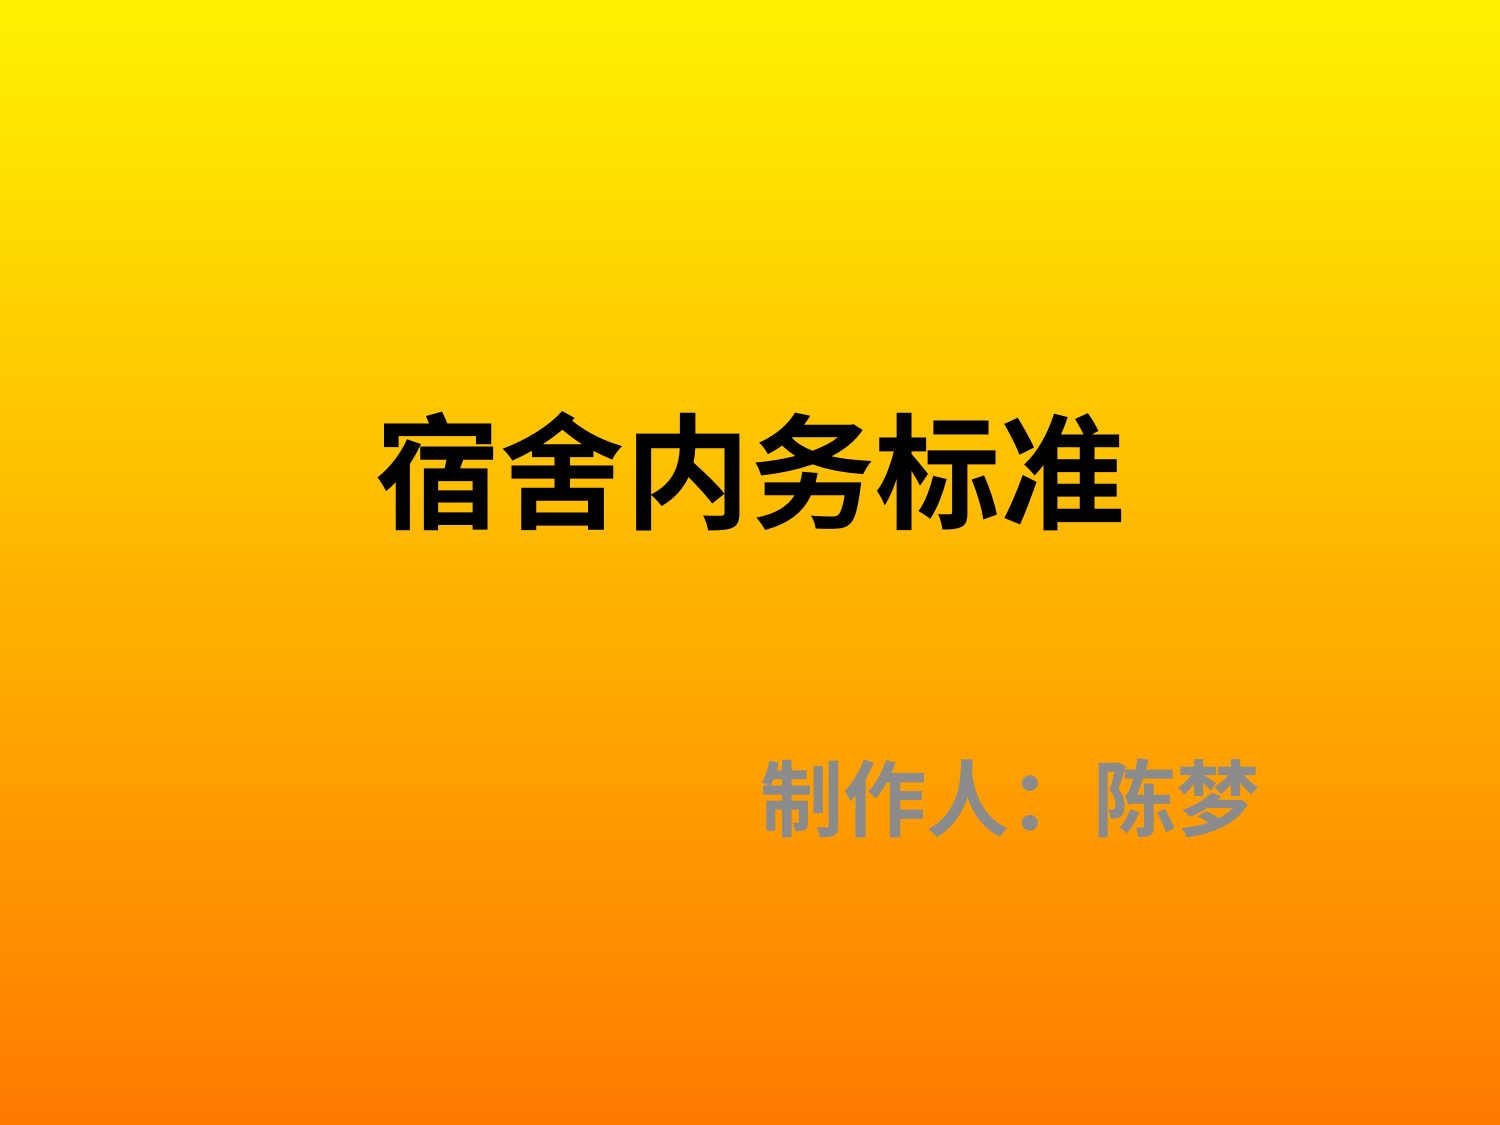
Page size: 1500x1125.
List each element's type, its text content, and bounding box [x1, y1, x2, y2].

title 宿舍内务标准 [112, 349, 1388, 591]
subtitle 制作人：陈梦 [225, 739, 1275, 846]
